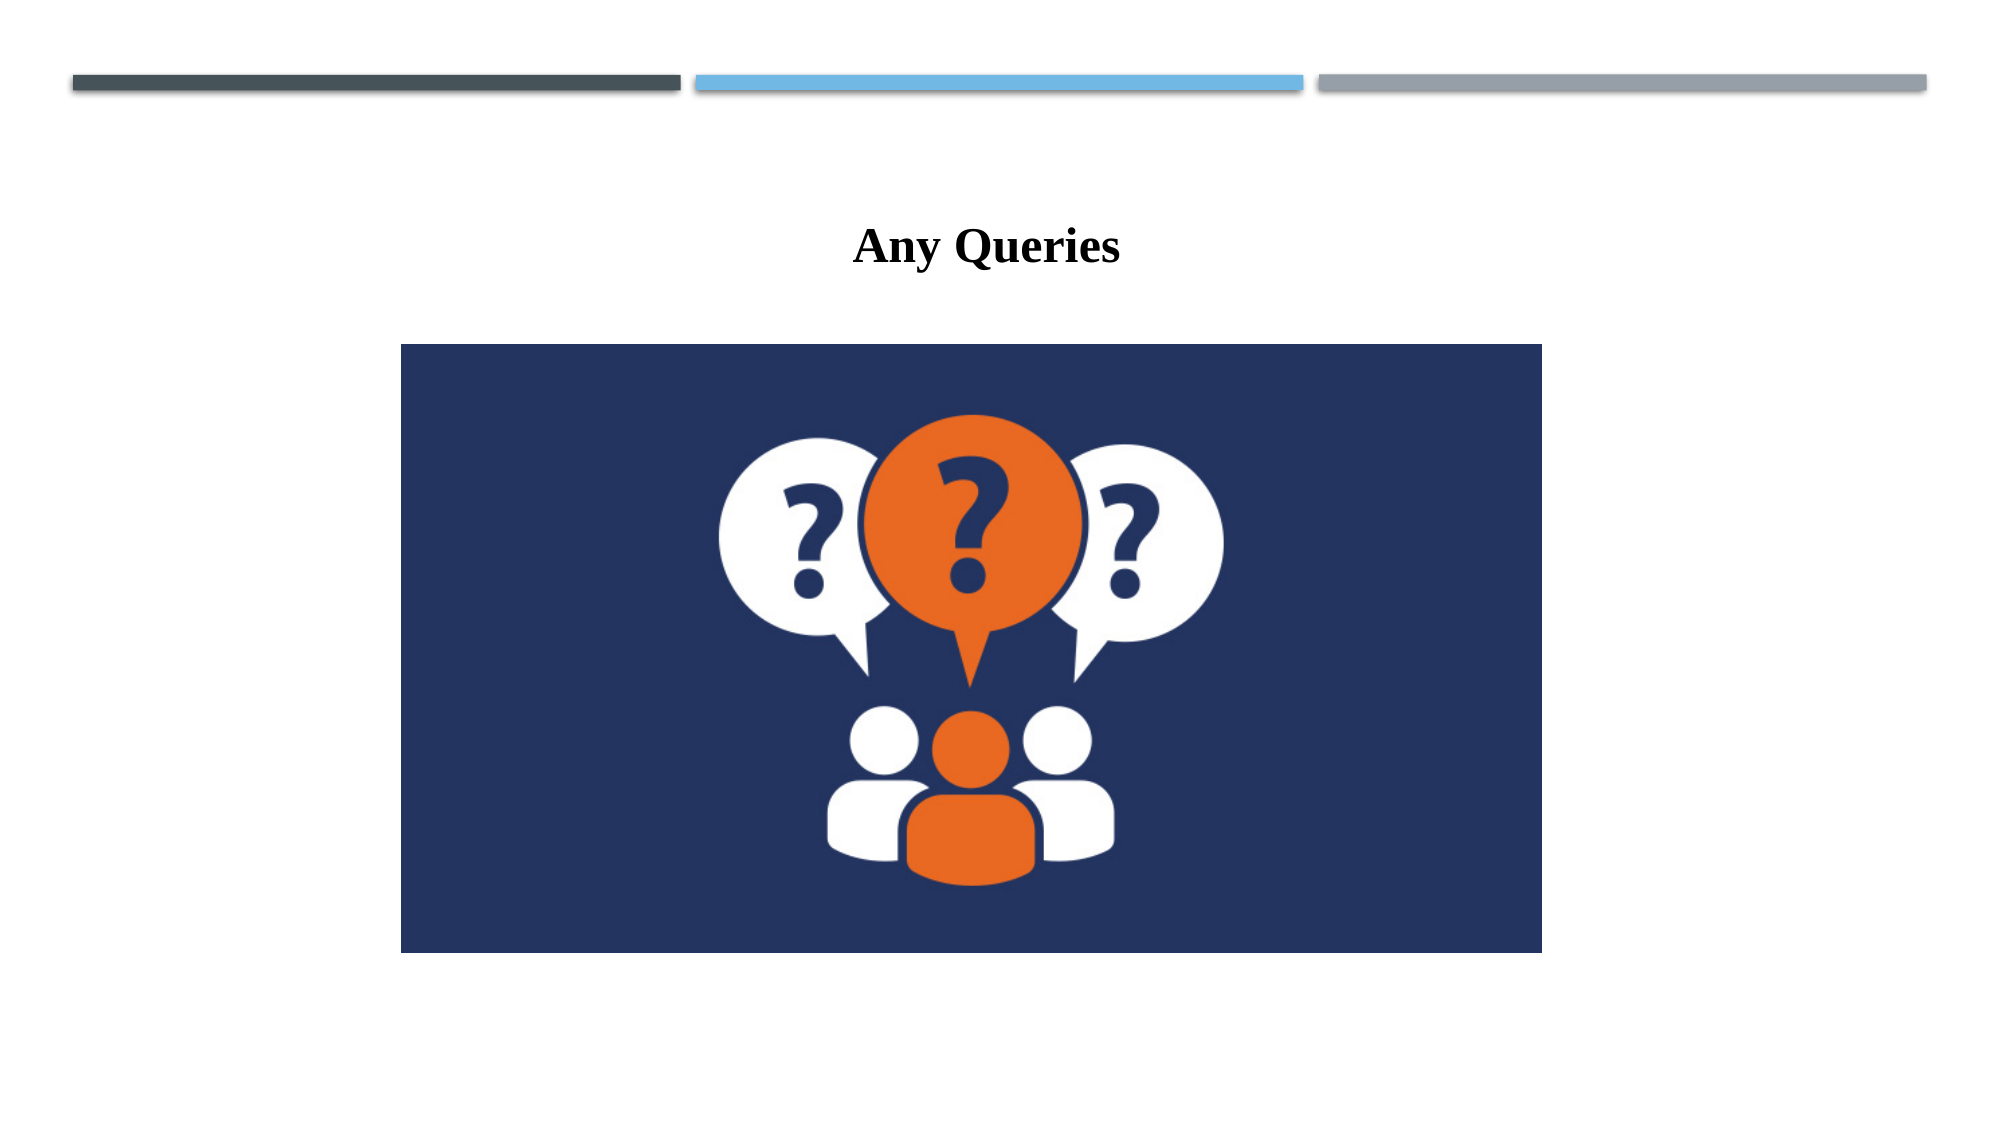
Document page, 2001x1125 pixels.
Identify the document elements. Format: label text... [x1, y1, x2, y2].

text_box Any Queries [837, 204, 1288, 280]
picture [400, 344, 1543, 953]
